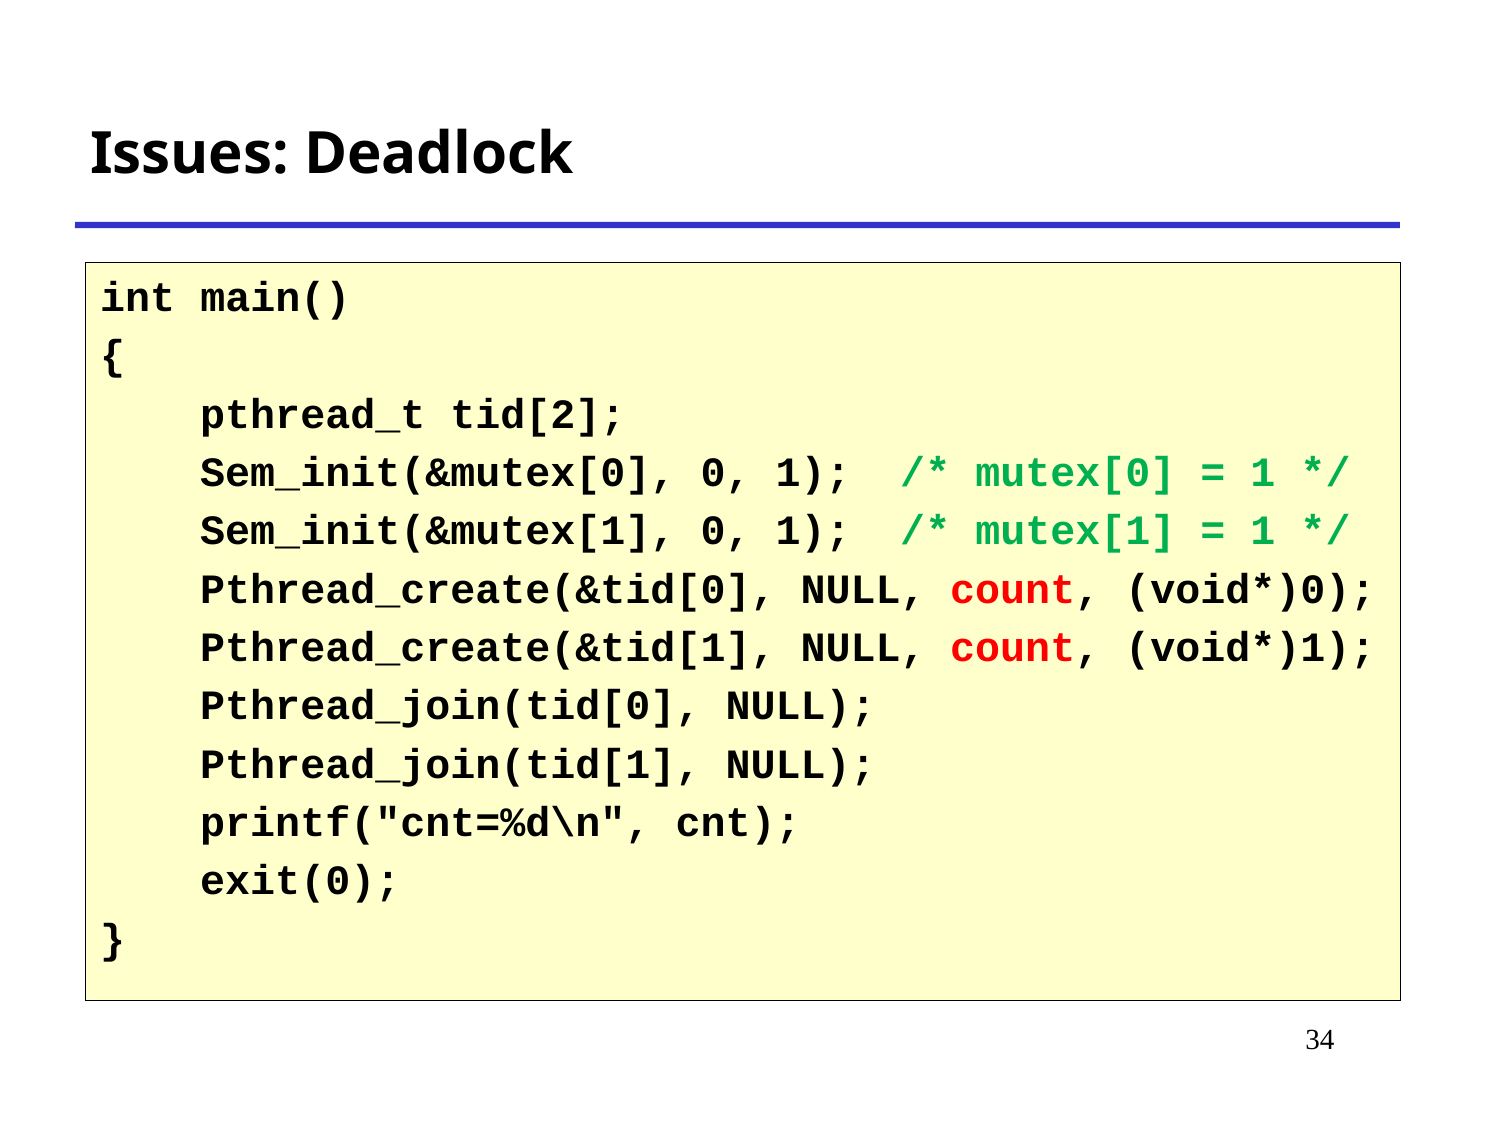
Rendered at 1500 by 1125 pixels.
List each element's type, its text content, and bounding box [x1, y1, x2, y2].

list int main() { pthread_t tid[2]; Sem_init(&mutex[0], 0, 1); /* mutex[0] = 1 */ Sem_init(&mutex[1], 0, 1); /* mutex[1] = 1 */ Pthread_create(&tid[0], NULL, count, (void*)0); Pthread_create(&tid[1], NULL, count, (void*)1); Pthread_join(tid[0], NULL); Pthread_join(tid[1], NULL); printf("cnt=%d\n", cnt); exit(0); } [85, 262, 1400, 1000]
title Issues: Deadlock [75, 75, 1400, 225]
slide_number 36 [1137, 1012, 1351, 1088]
